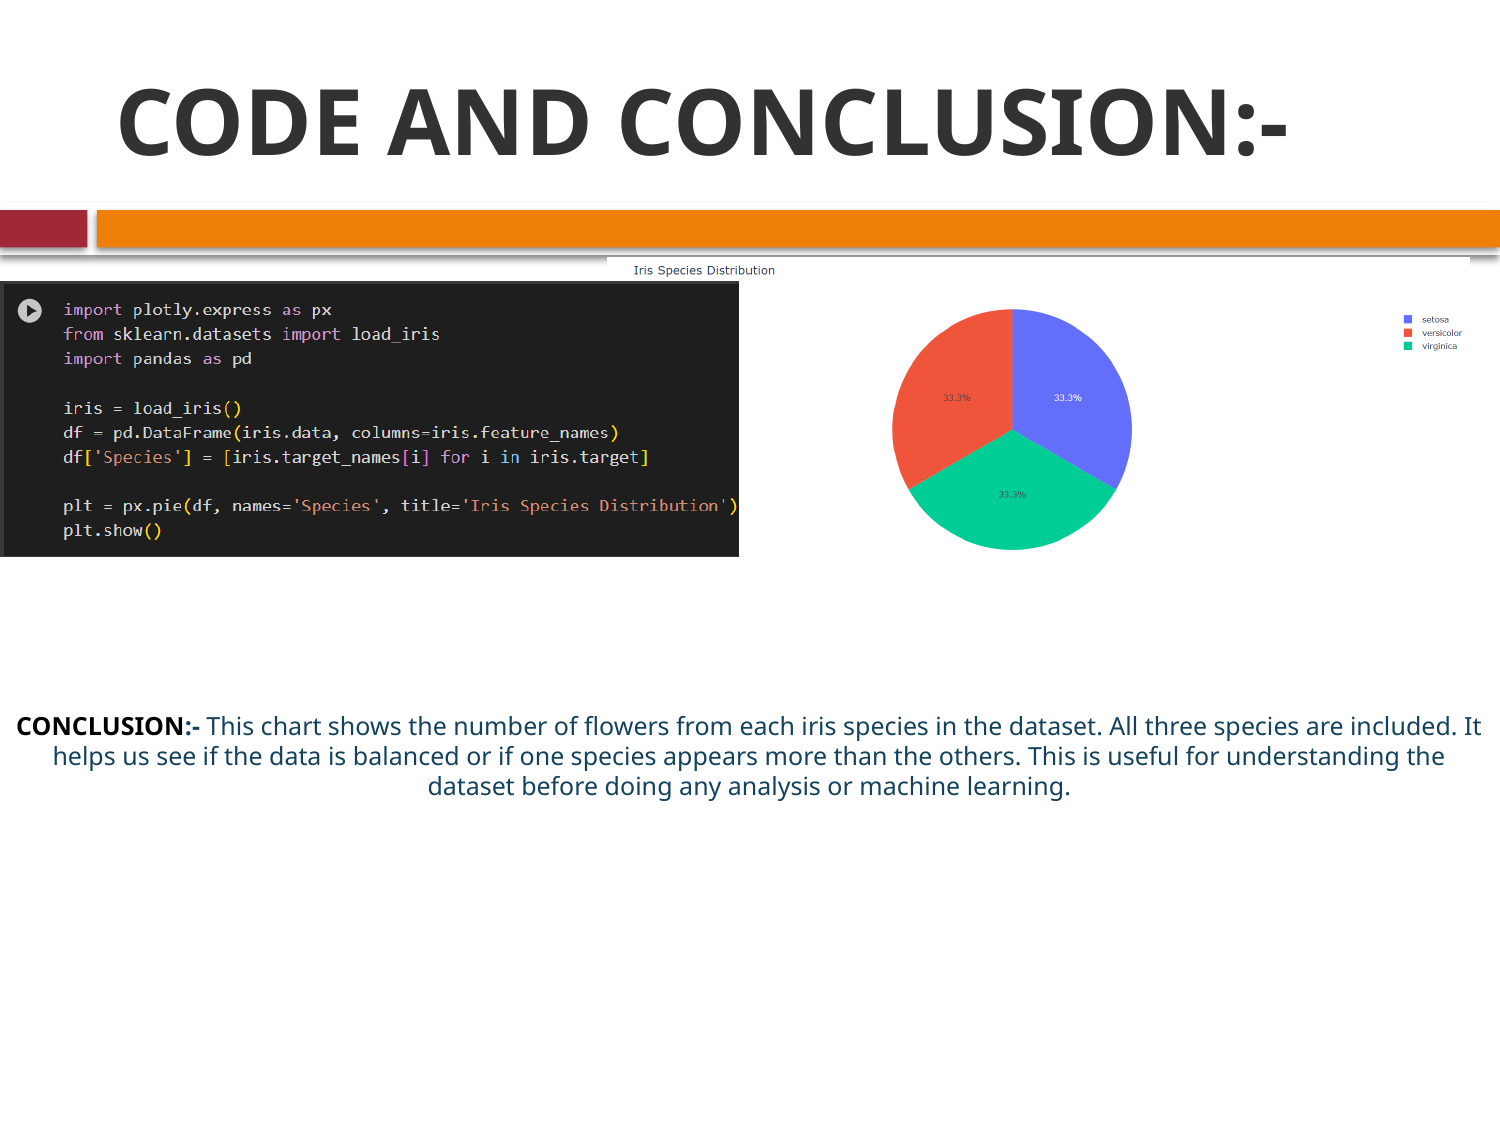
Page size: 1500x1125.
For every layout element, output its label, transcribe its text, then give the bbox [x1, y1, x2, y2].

text_box CONCLUSION:- This chart shows the number of flowers from each iris species in the dataset. All three species are included. It helps us see if the data is balanced or if one species appears more than the others. This is useful for understanding the dataset before doing any analysis or machine learning. [0, 703, 1500, 808]
title CODE AND CONCLUSION:- [100, 37, 1438, 200]
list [607, 257, 1471, 575]
picture [0, 280, 739, 557]
